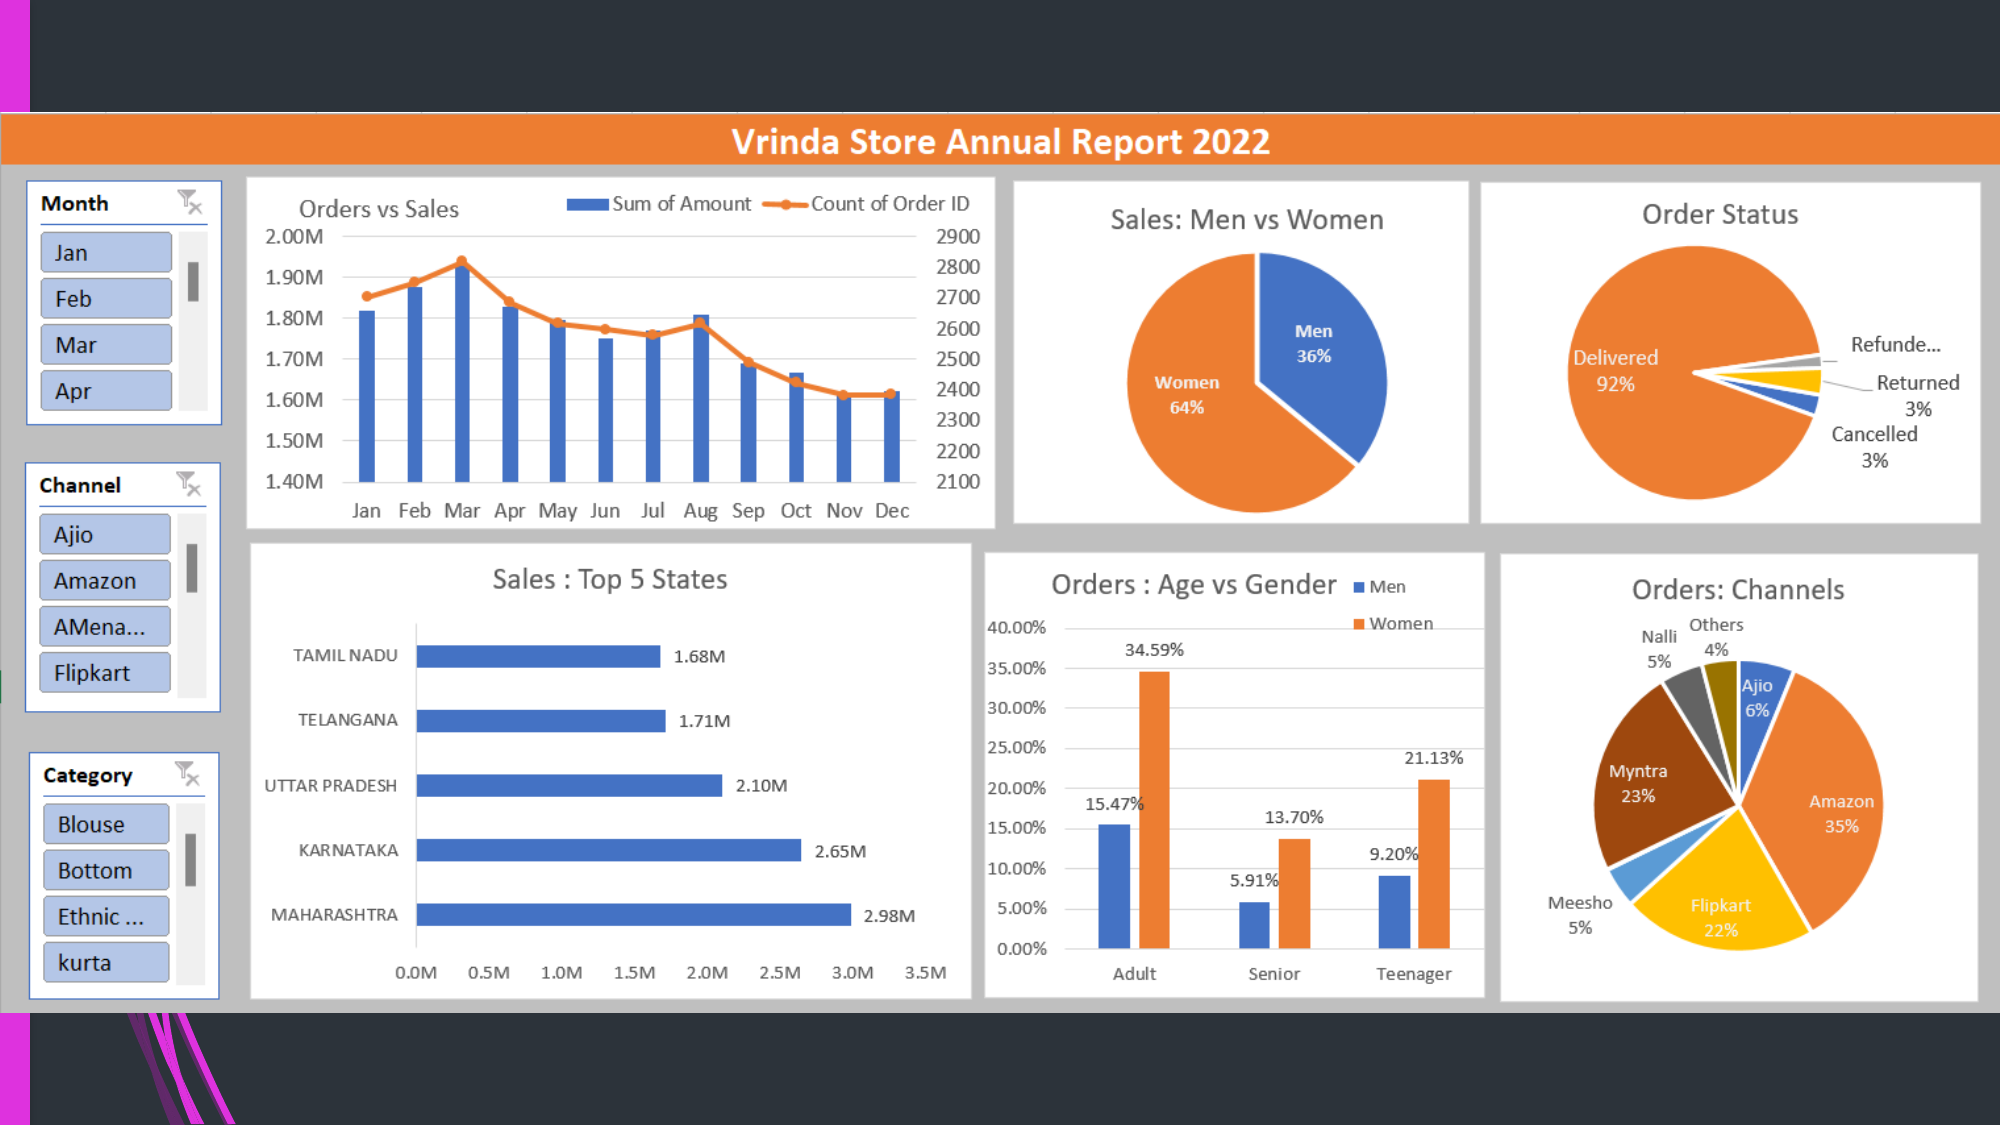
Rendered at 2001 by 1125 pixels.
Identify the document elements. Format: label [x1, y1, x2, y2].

picture [0, 112, 2000, 1013]
